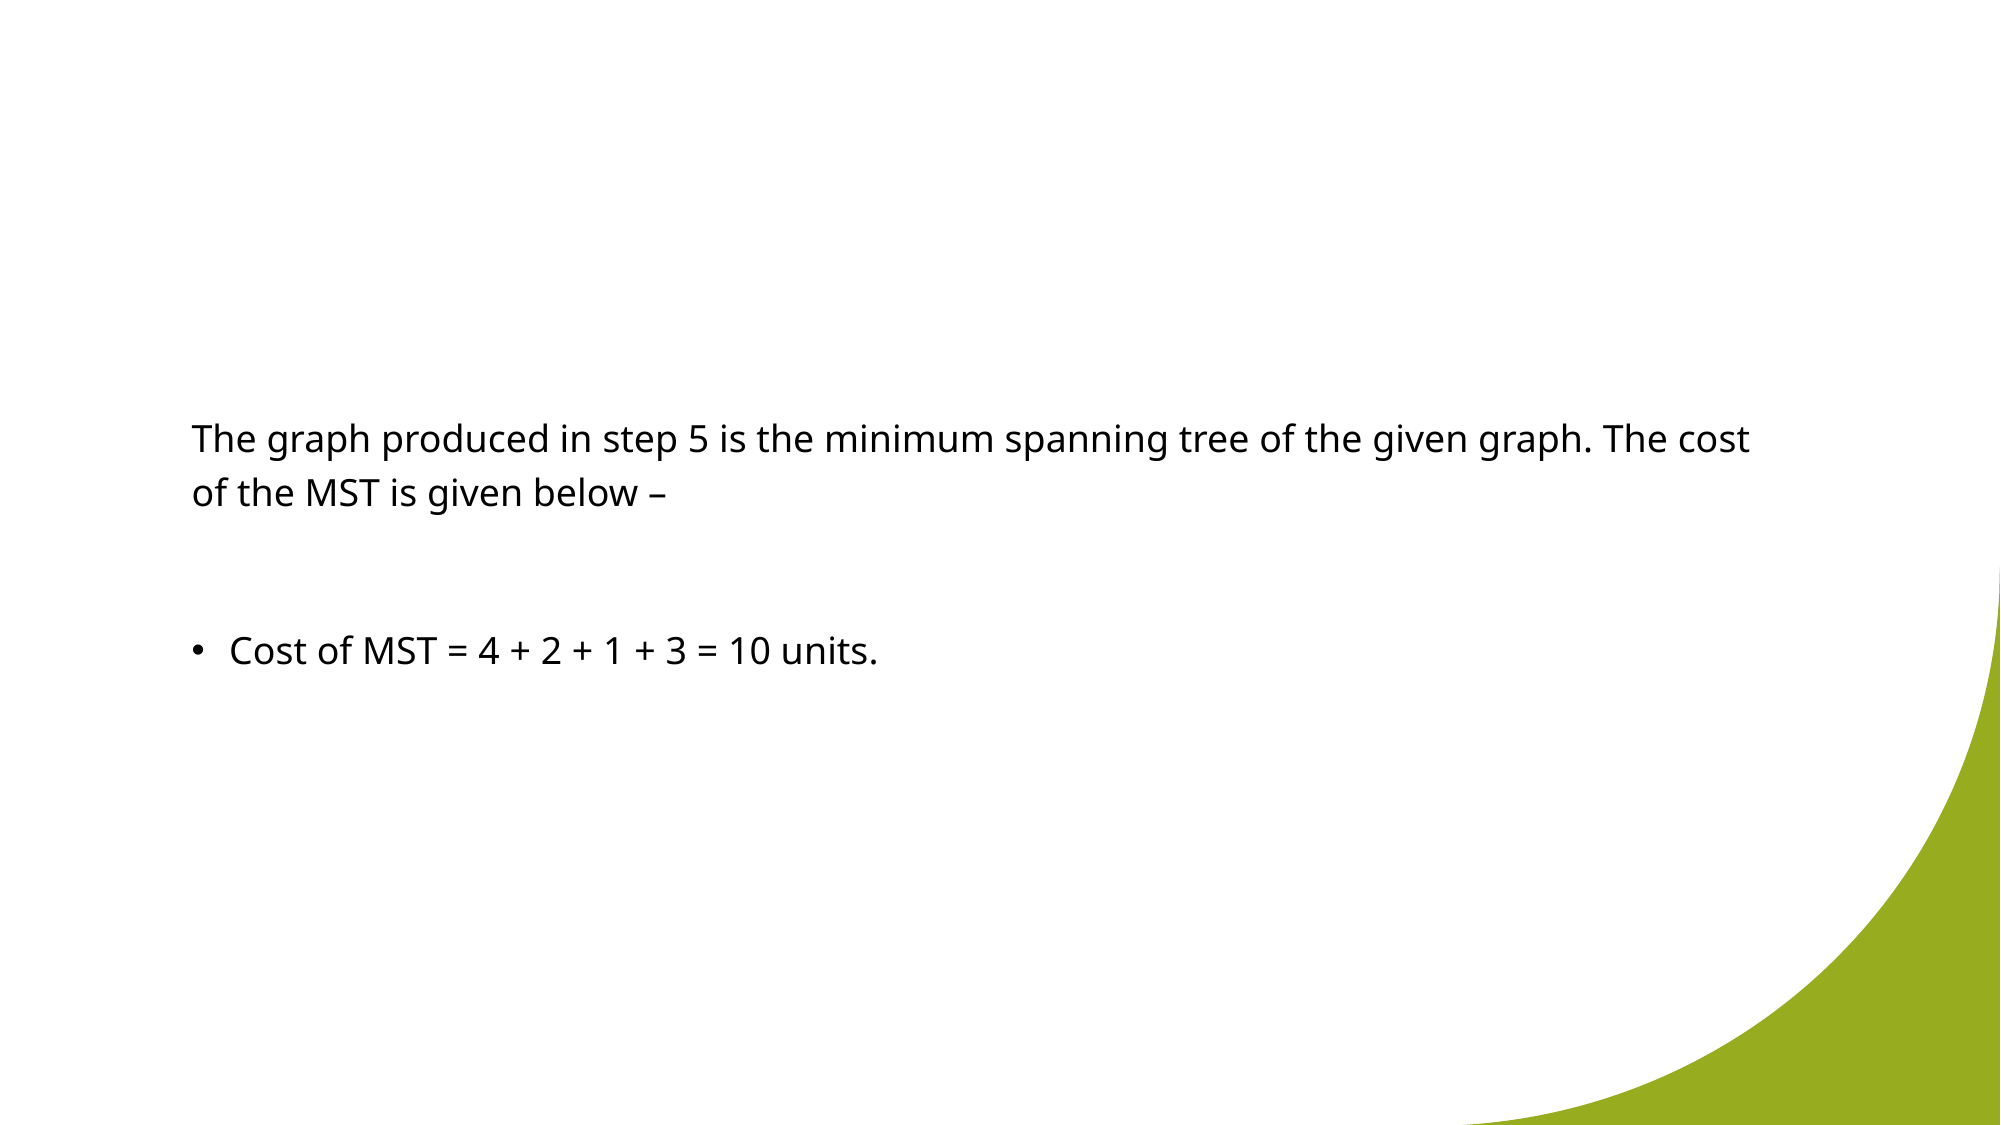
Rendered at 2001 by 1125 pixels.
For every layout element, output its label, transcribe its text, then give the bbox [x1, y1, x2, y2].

list The graph produced in step 5 is the minimum spanning tree of the given graph. The cost of the MST is given below – Cost of MST = 4 + 2 + 1 + 3 = 10 units. [176, 398, 1809, 975]
